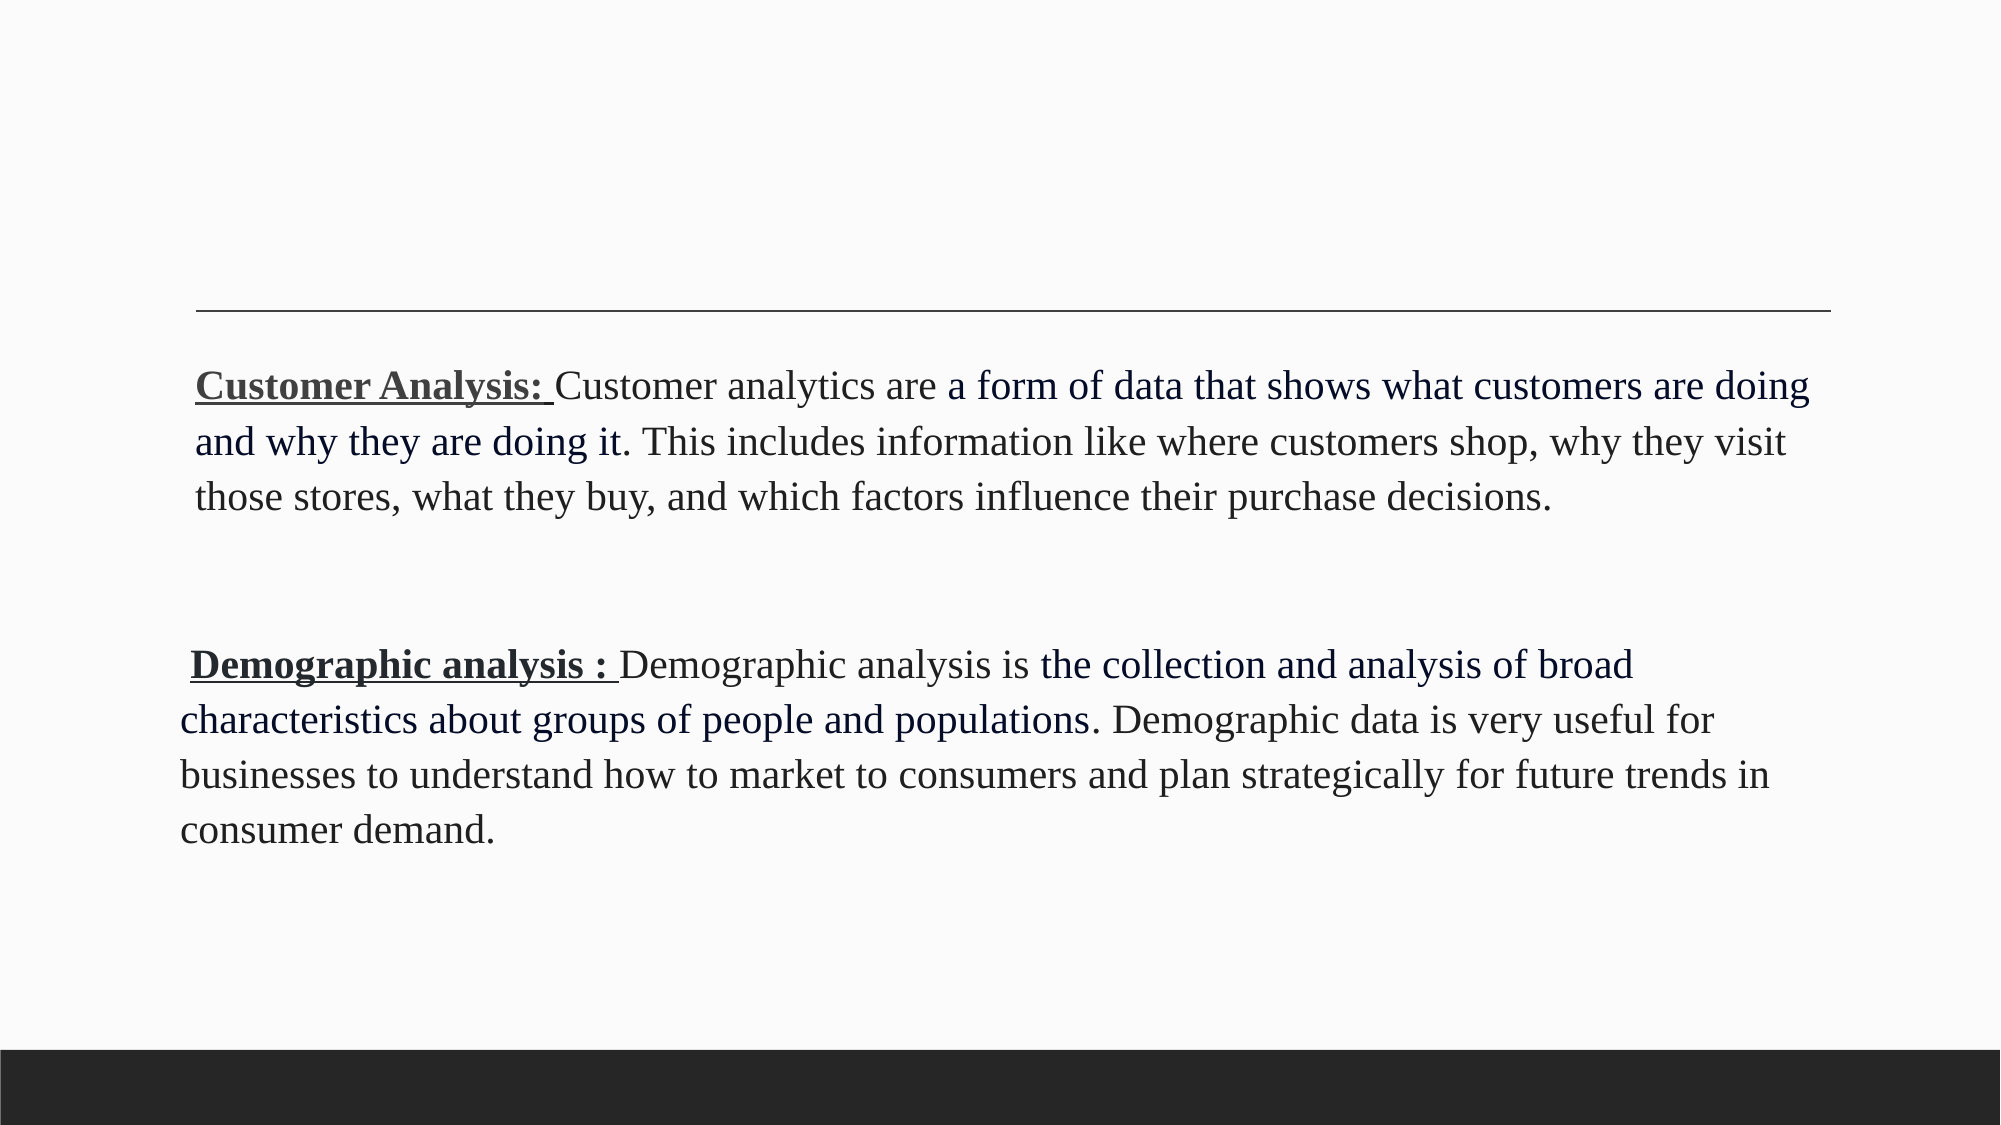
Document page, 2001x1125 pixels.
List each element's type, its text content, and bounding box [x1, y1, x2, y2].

list Customer Analysis: Customer analytics are a form of data that shows what customers are doing and why they are doing it. This includes information like where customers shop, why they visit those stores, what they buy, and which factors influence their purchase decisions. Demographic analysis : Demographic analysis is the collection and analysis of broad characteristics about groups of people and populations. Demographic data is very useful for businesses to understand how to market to consumers and plan strategically for future trends in consumer demand. [180, 345, 1830, 963]
